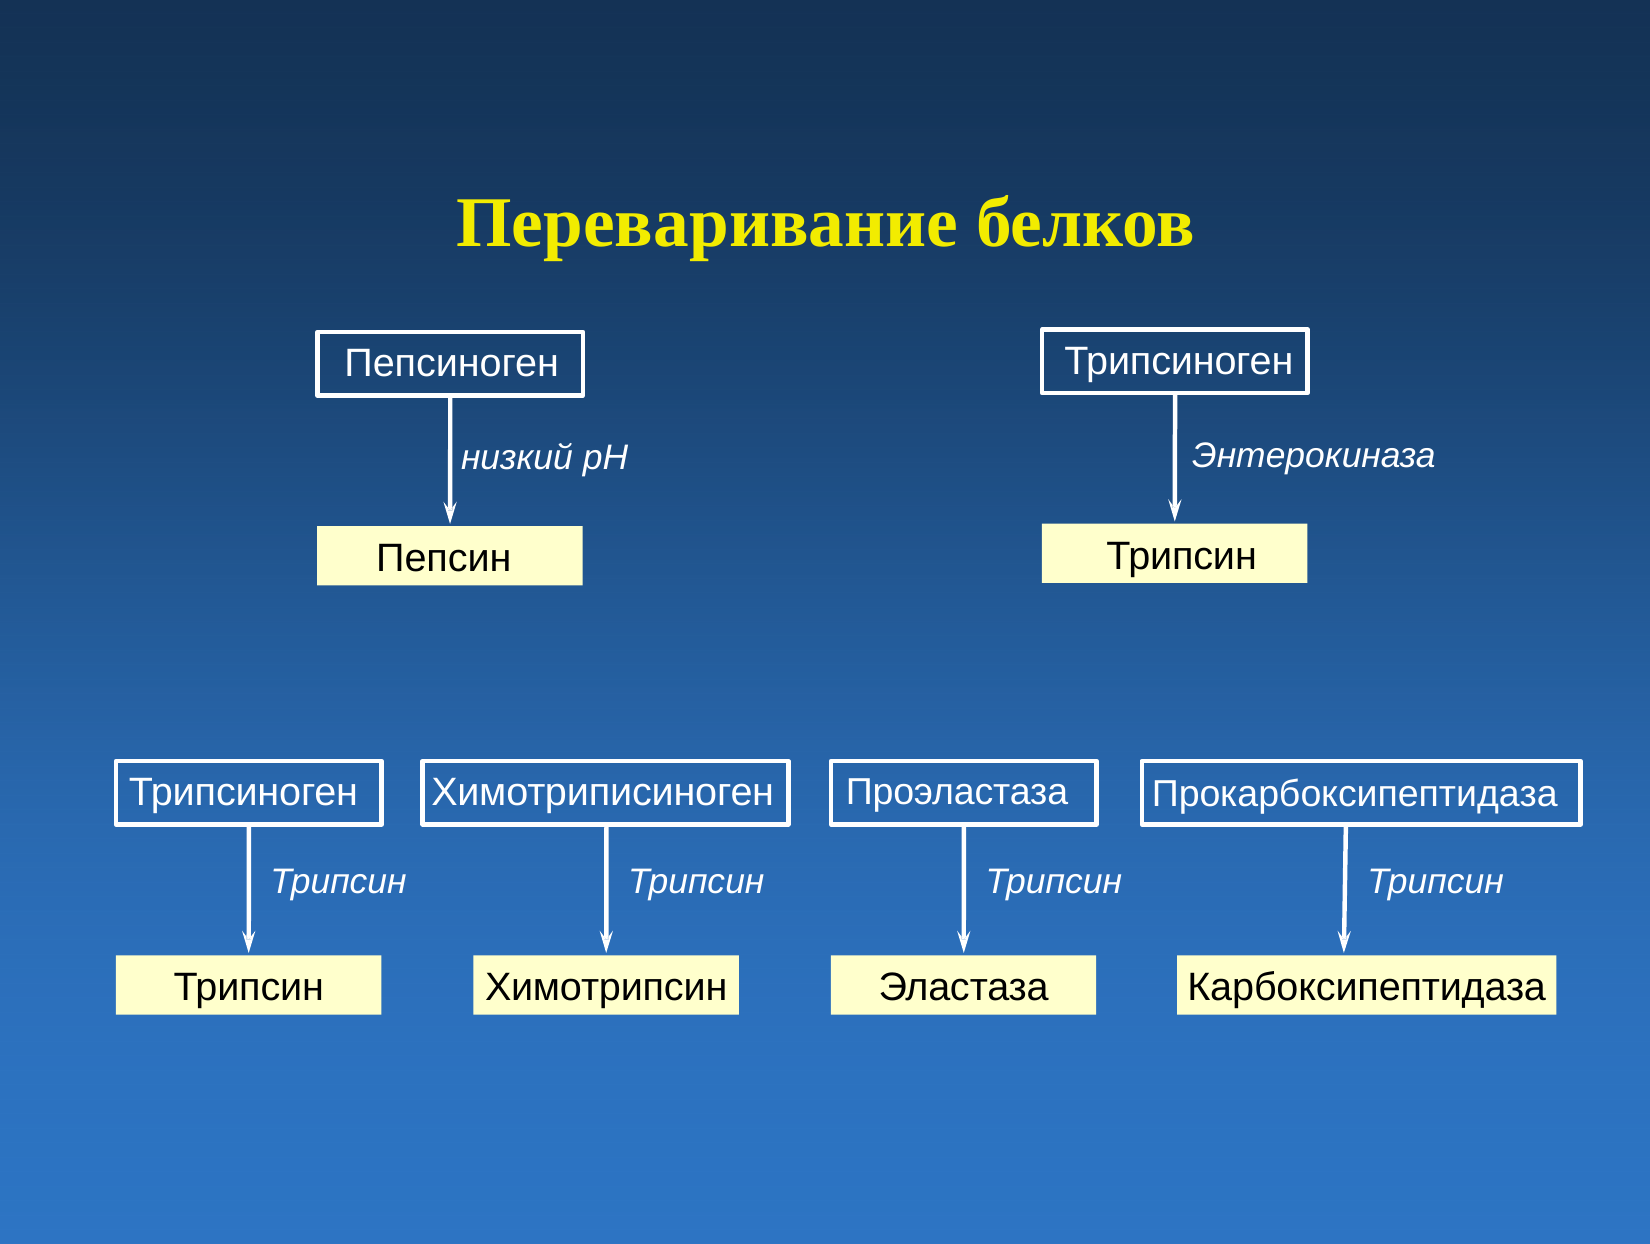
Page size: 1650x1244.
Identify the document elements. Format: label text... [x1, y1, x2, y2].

picture [0, 0, 1650, 1244]
text_box Трипсиноген [126, 763, 371, 814]
title Переваривание белков [363, 173, 1287, 384]
text_box Трипсиноген Энтерокиназа [1062, 332, 1475, 475]
text_box [1141, 761, 1581, 825]
text_box [242, 826, 256, 953]
text_box Трипсин [983, 855, 1169, 901]
text_box Химотриписиноген [429, 763, 795, 814]
text_box Трипсин [626, 855, 789, 901]
text_box [957, 826, 971, 953]
text_box Химотрипсин [473, 955, 739, 1015]
text_box [422, 761, 789, 825]
text_box Карбоксипептидаза [1177, 955, 1557, 1015]
text_box Пепсиноген низкий pH [342, 334, 656, 477]
text_box Прокарбоксипептидаза [1149, 766, 1589, 814]
text_box [1168, 475, 1182, 522]
text_box [831, 761, 1097, 825]
text_box Трипсин [268, 855, 423, 901]
text_box Трипсин [115, 955, 382, 1015]
text_box [1337, 826, 1351, 953]
text_box Пепсин [317, 526, 583, 586]
text_box Трипсин [1041, 523, 1308, 583]
text_box [116, 761, 382, 825]
text_box [443, 477, 457, 524]
text_box [317, 332, 583, 396]
text_box Эластаза [830, 955, 1097, 1015]
text_box [1042, 329, 1308, 393]
text_box [599, 826, 613, 953]
text_box Трипсин [1365, 855, 1511, 901]
text_box Проэластаза [843, 765, 1076, 813]
